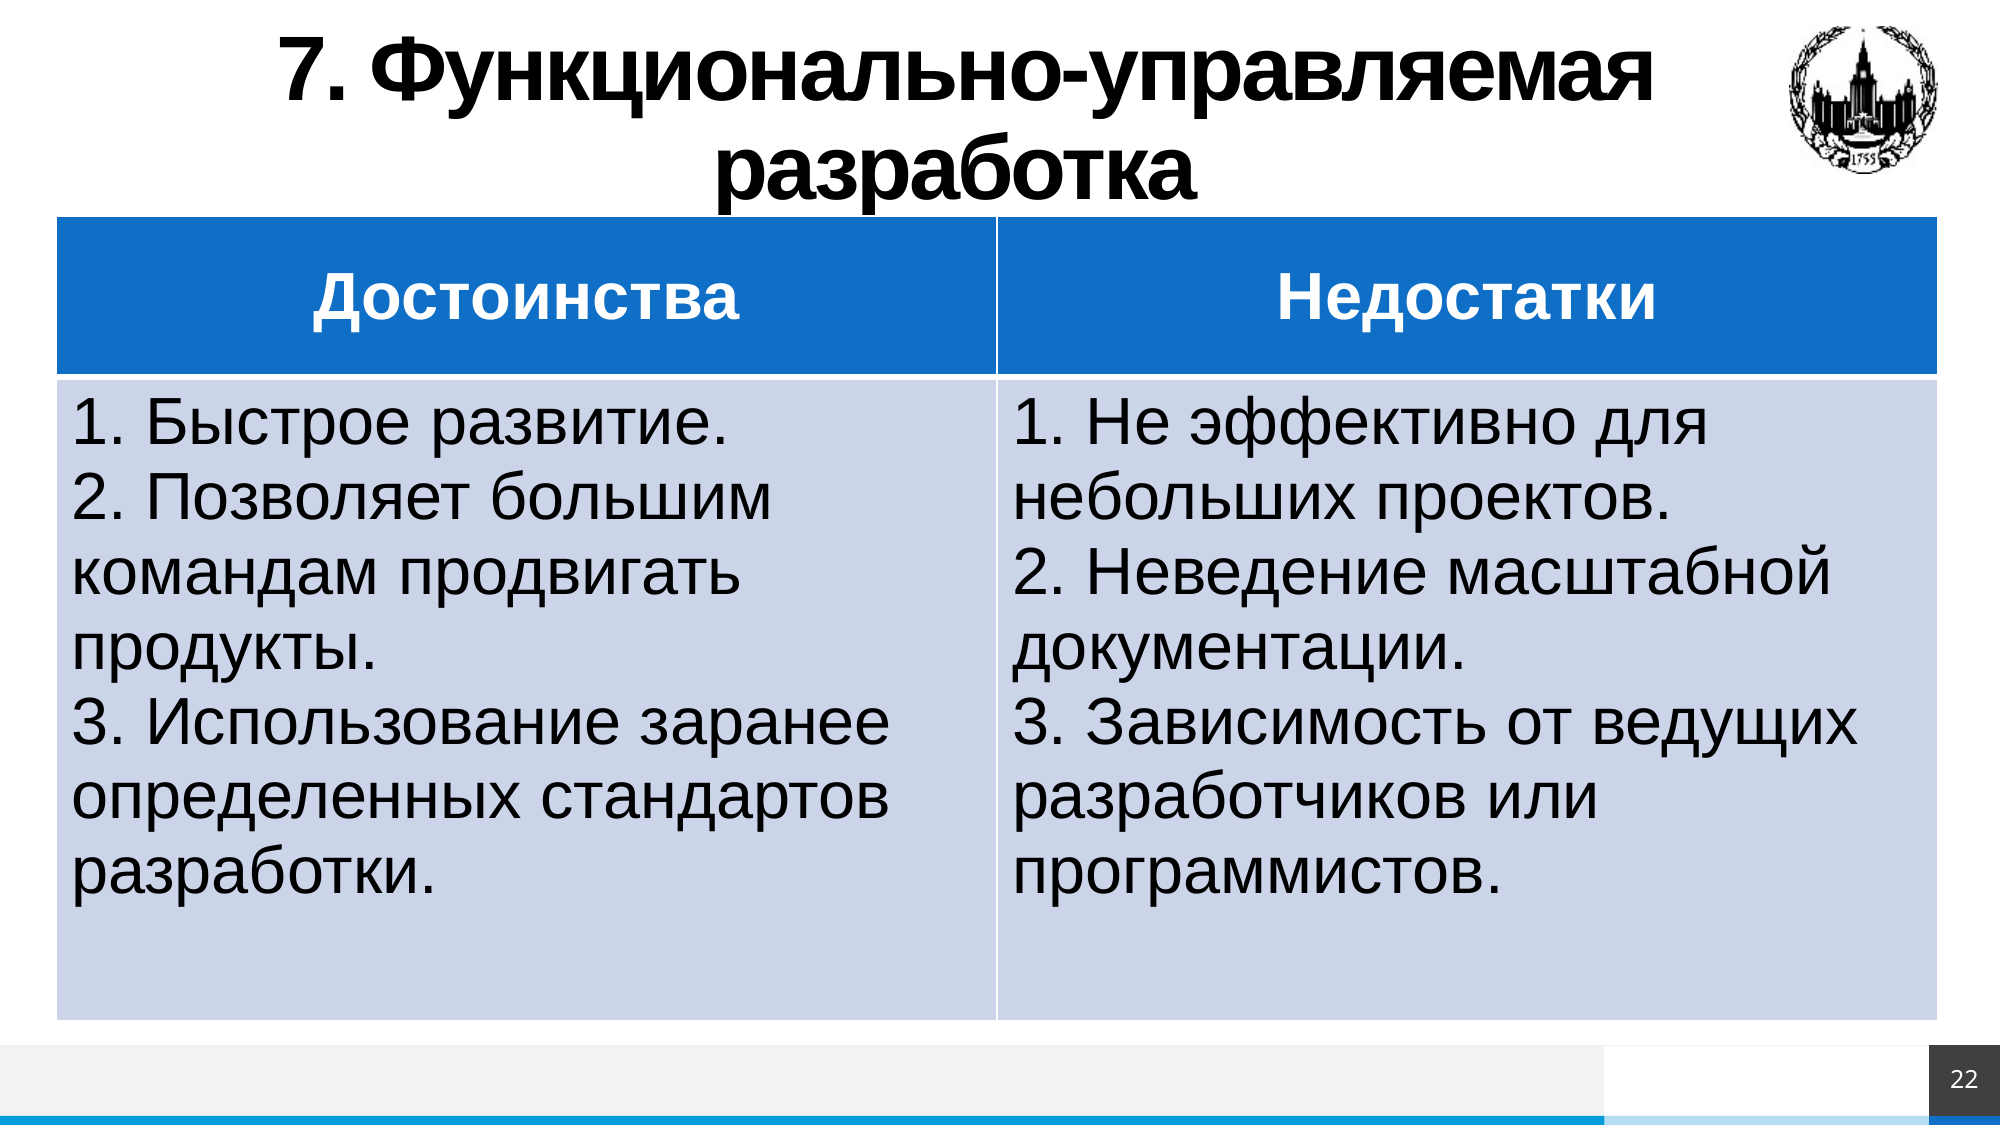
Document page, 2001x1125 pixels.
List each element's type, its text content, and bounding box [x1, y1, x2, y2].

slide_number 22 [1929, 1045, 2000, 1116]
table_header Достоинства [57, 217, 996, 374]
title 7. Функционально-управляемая разработка [86, 26, 1846, 214]
picture [1789, 26, 1938, 174]
table_header Недостатки [998, 217, 1937, 374]
table_cell 1. Быстрое развитие. 2. Позволяет большим командам продвигать продукты. 3. Использование заранее определенных стандартов разработки. [57, 380, 996, 1020]
table_cell 1. Не эффективно для небольших проектов. 2. Неведение масштабной документации. 3. Зависимость от ведущих разработчиков или программистов. [998, 380, 1937, 1020]
